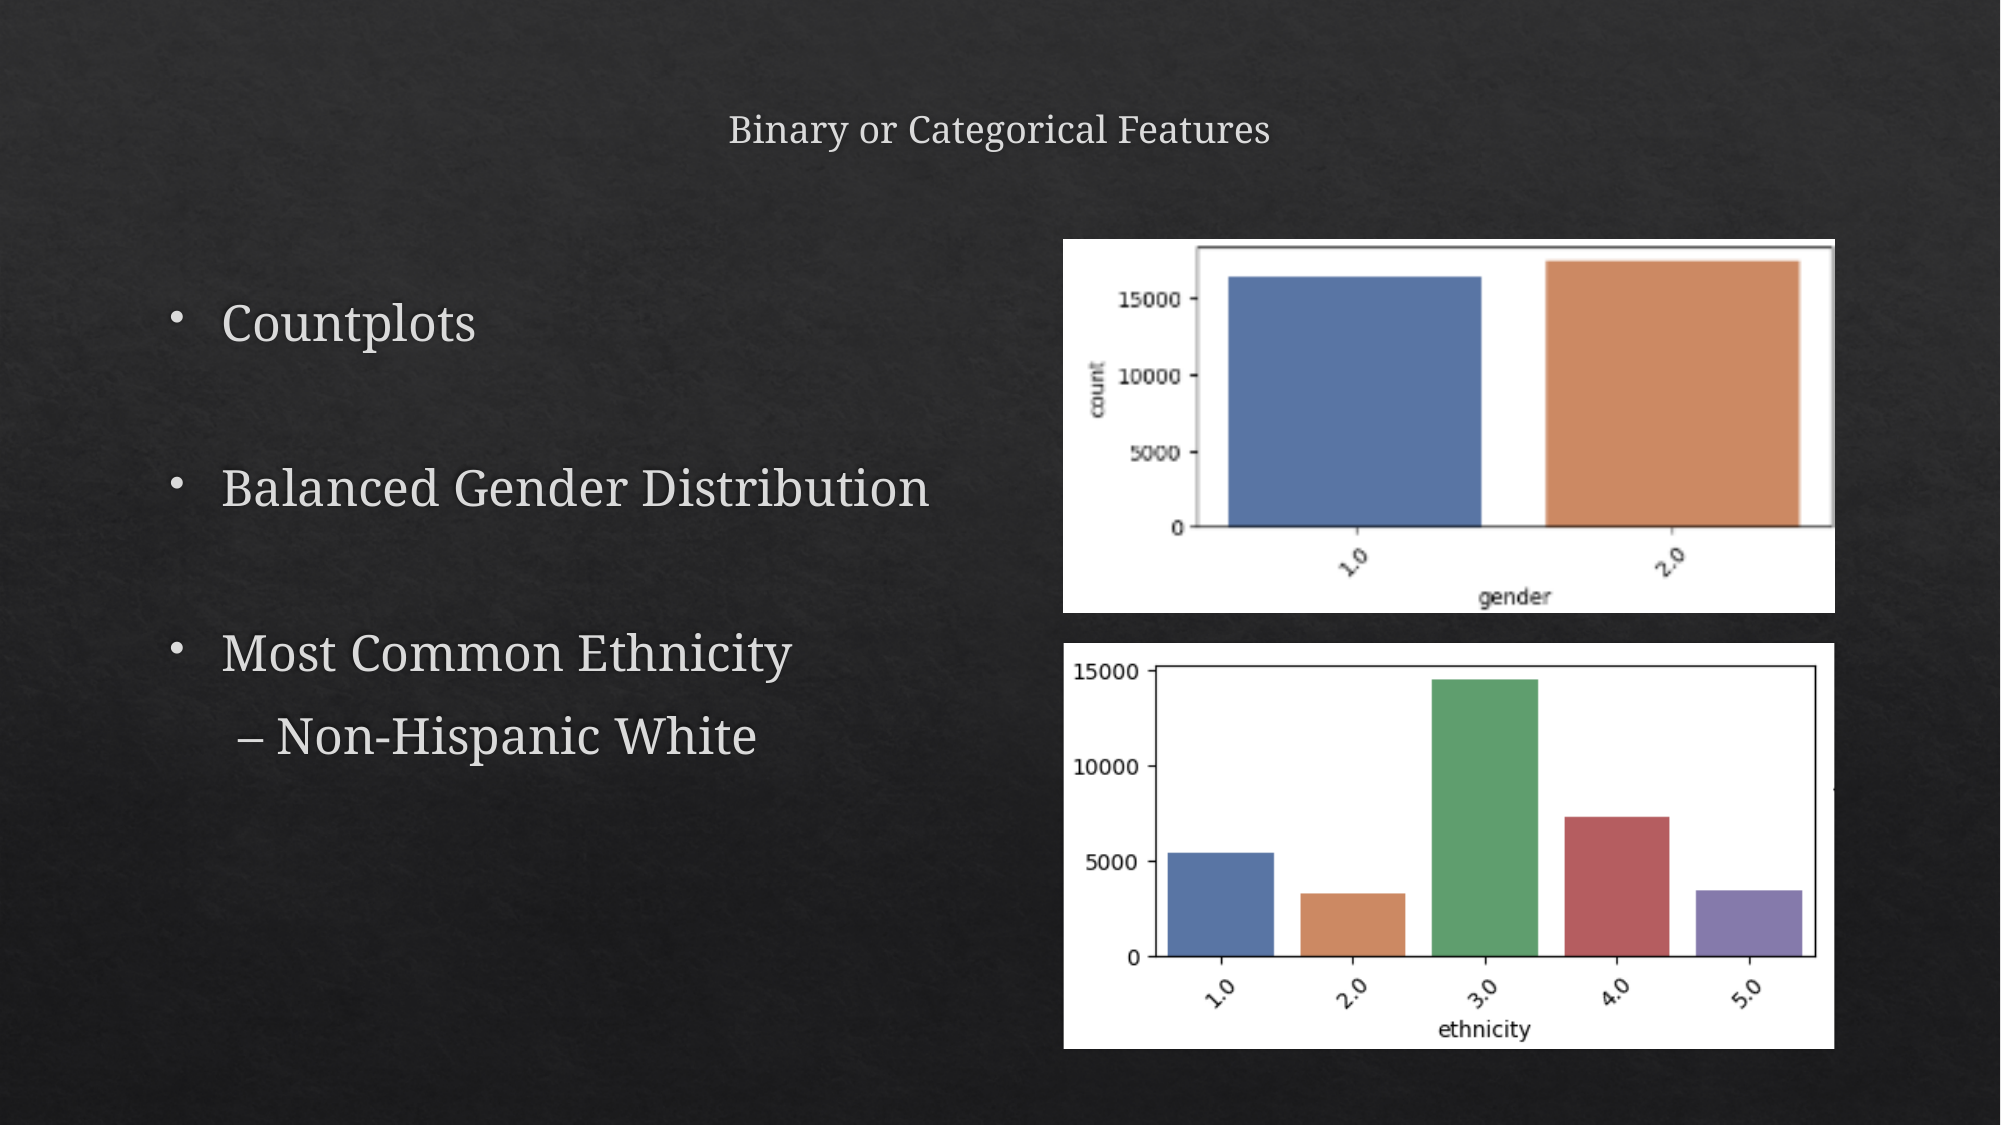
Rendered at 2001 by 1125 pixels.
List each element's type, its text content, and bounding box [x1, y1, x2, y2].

picture [1063, 239, 1835, 613]
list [1063, 643, 1835, 1049]
list Countplots Balanced Gender Distribution Most Common Ethnicity – Non-Hispanic White [149, 284, 980, 950]
title Binary or Categorical Features [150, 48, 1850, 209]
